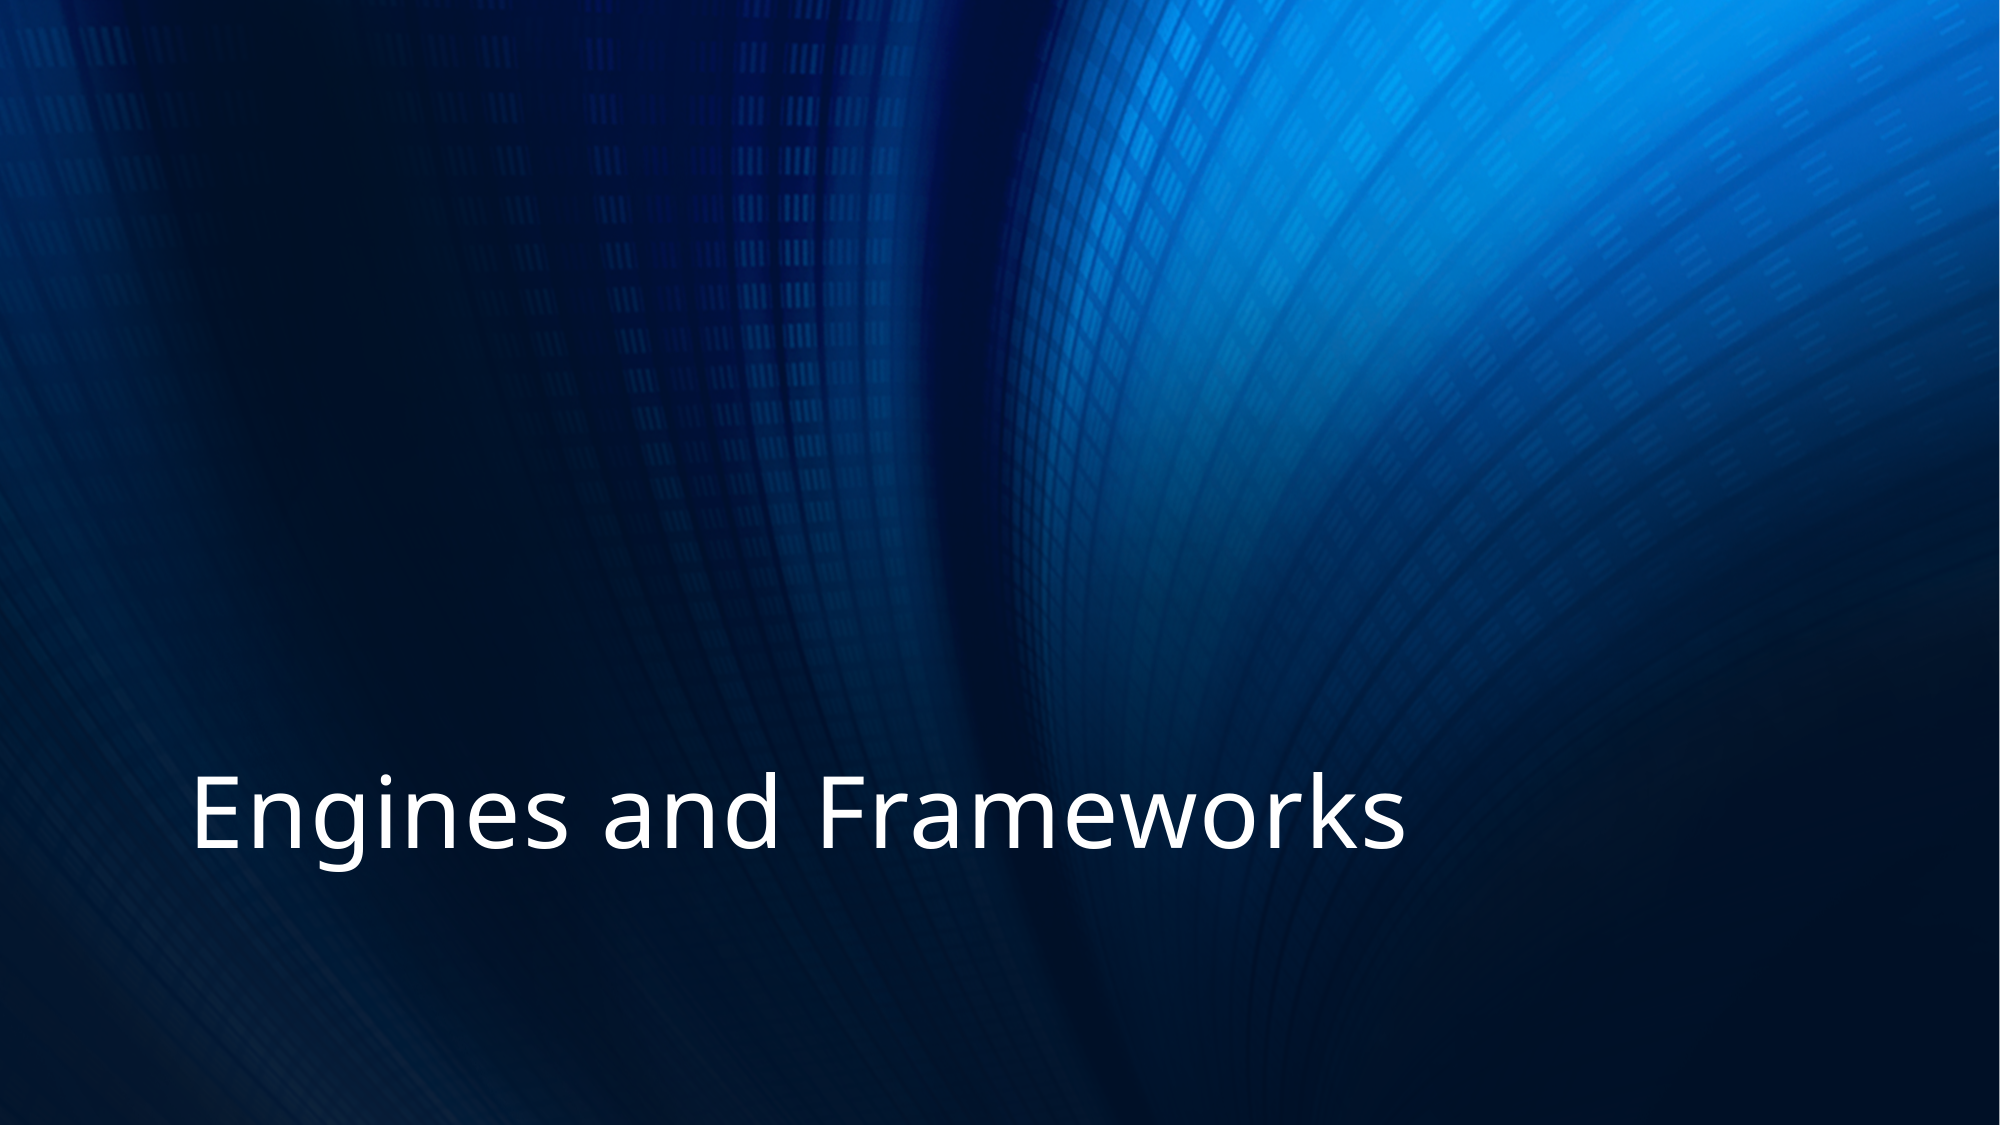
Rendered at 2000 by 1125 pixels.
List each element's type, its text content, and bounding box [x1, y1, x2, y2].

picture [0, 0, 2000, 1125]
title Engines and Frameworks [173, 412, 1600, 875]
